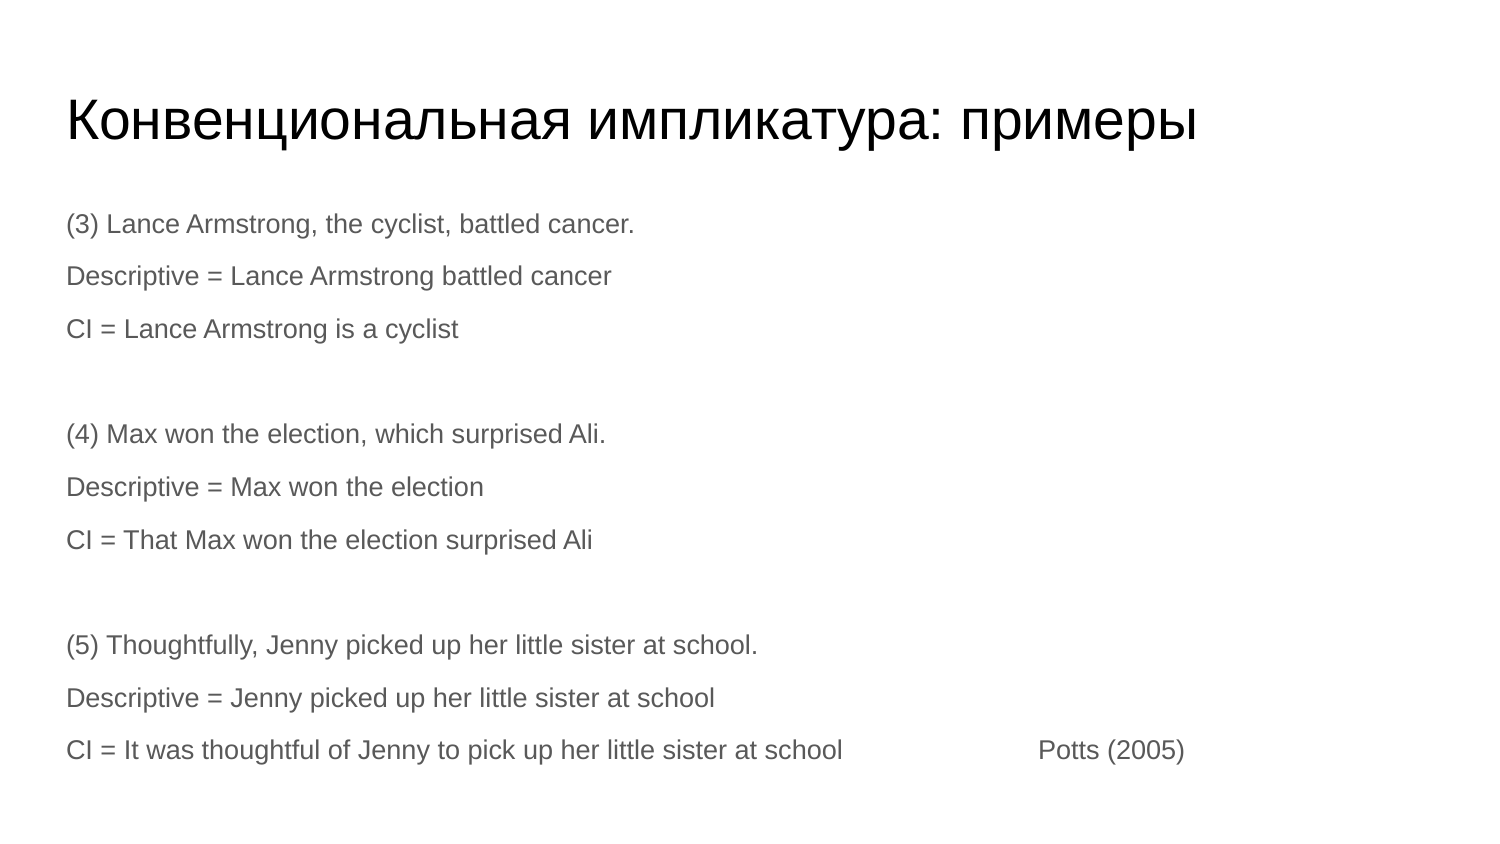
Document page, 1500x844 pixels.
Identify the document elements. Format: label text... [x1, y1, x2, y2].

list (3) Lance Armstrong, the cyclist, battled cancer. Descriptive = Lance Armstrong battled cancer CI = Lance Armstrong is a cyclist (4) Max won the election, which surprised Ali. Descriptive = Max won the election CI = That Max won the election surprised Ali (5) Thoughtfully, Jenny picked up her little sister at school. Descriptive = Jenny picked up her little sister at school CI = It was thoughtful of Jenny to pick up her little sister at school Potts (2005) [51, 189, 1449, 790]
title Конвенциональная импликатура: примеры [51, 72, 1449, 167]
